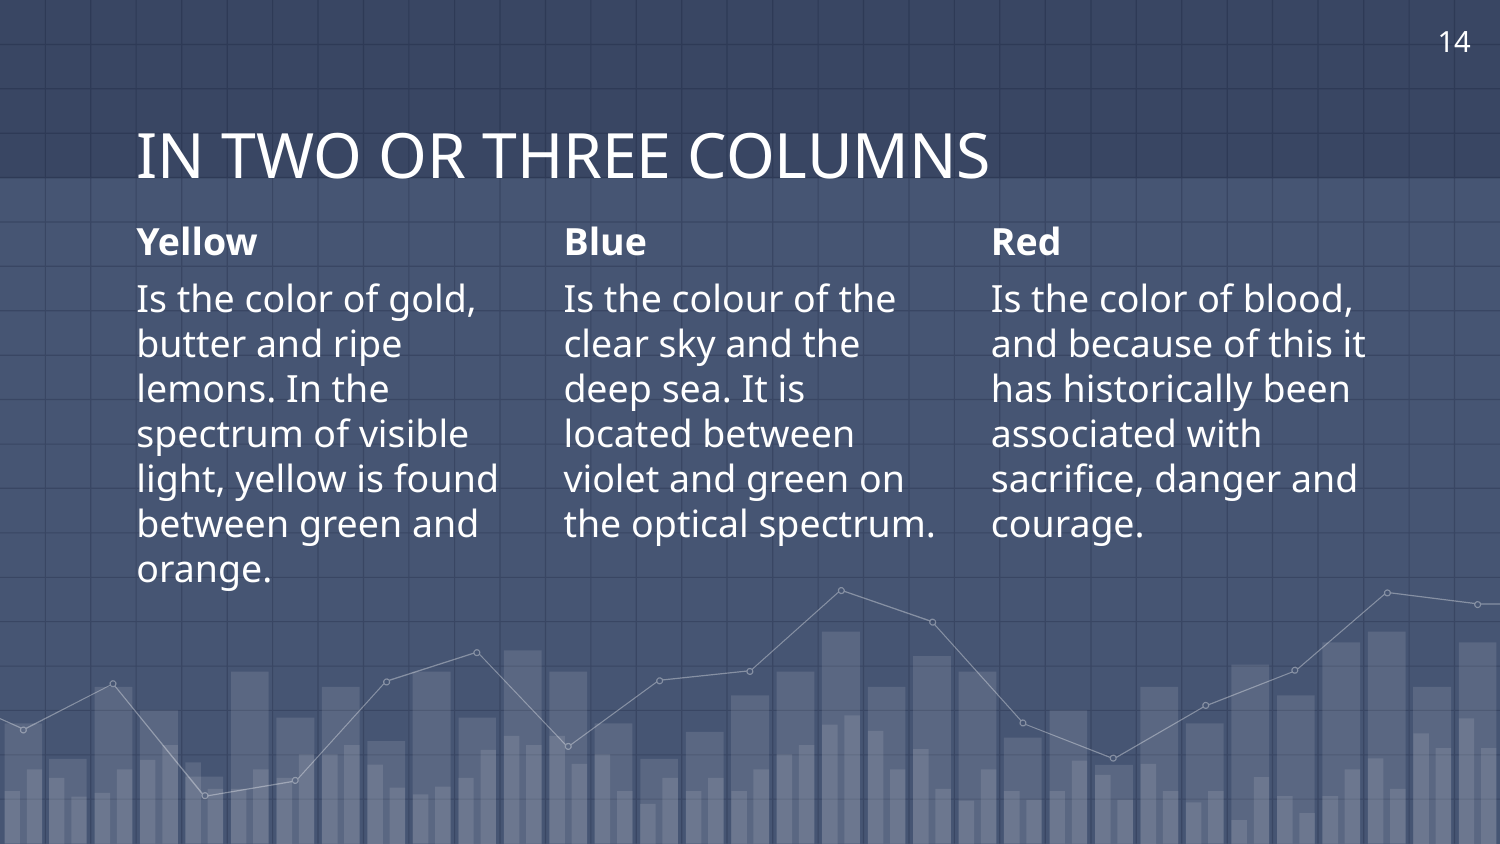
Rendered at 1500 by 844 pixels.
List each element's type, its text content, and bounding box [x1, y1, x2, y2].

title IN TWO OR THREE COLUMNS [121, 65, 1383, 207]
list Red Is the color of blood, and because of this it has historically been associated with sacrifice, danger and courage. [975, 202, 1383, 665]
slide_number 14 [1408, 0, 1500, 88]
list Yellow Is the color of gold, butter and ripe lemons. In the spectrum of visible light, yellow is found between green and orange. [121, 202, 528, 665]
list Blue Is the colour of the clear sky and the deep sea. It is located between violet and green on the optical spectrum. [548, 202, 955, 665]
